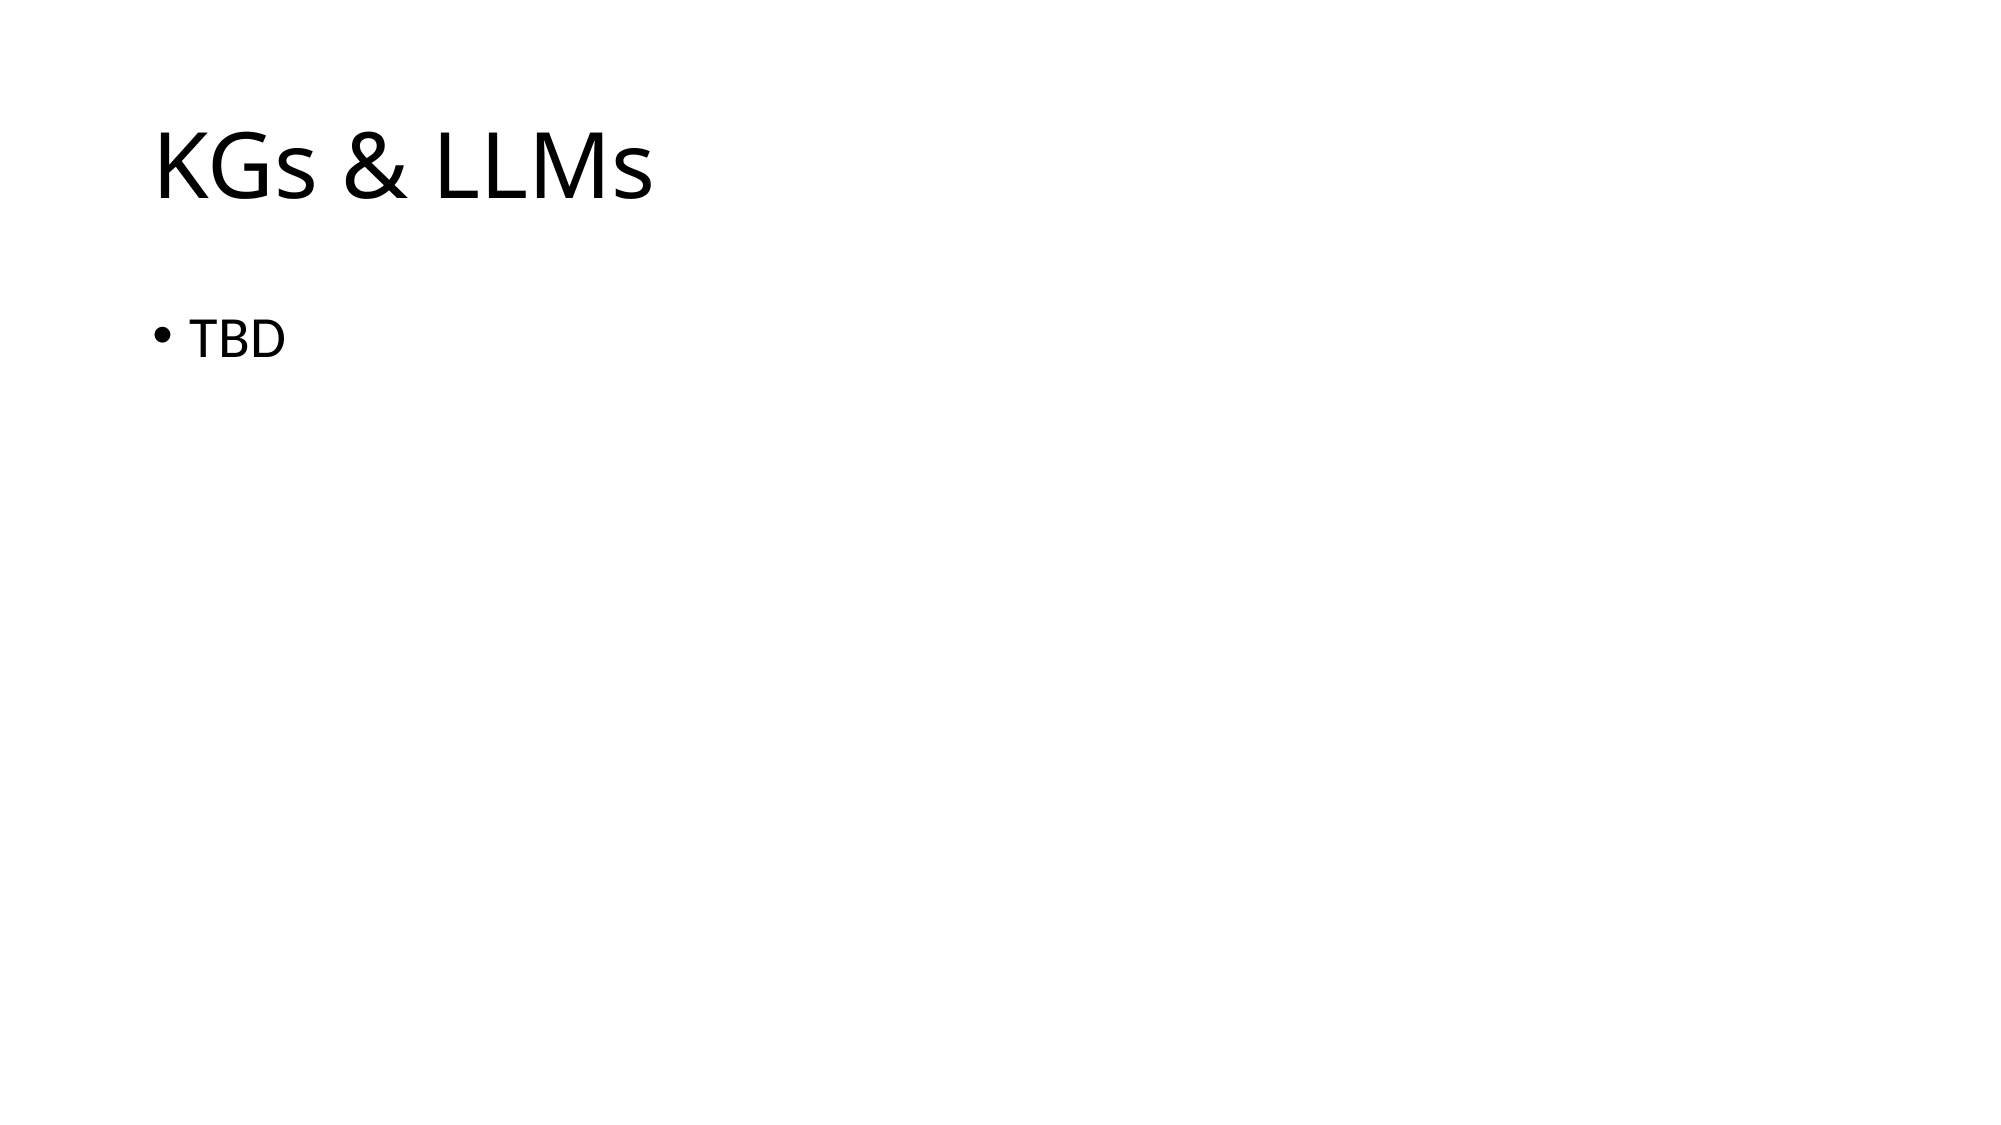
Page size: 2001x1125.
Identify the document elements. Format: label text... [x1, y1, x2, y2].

title KGs & LLMs [137, 59, 1863, 278]
list TBD [137, 299, 1863, 1014]
